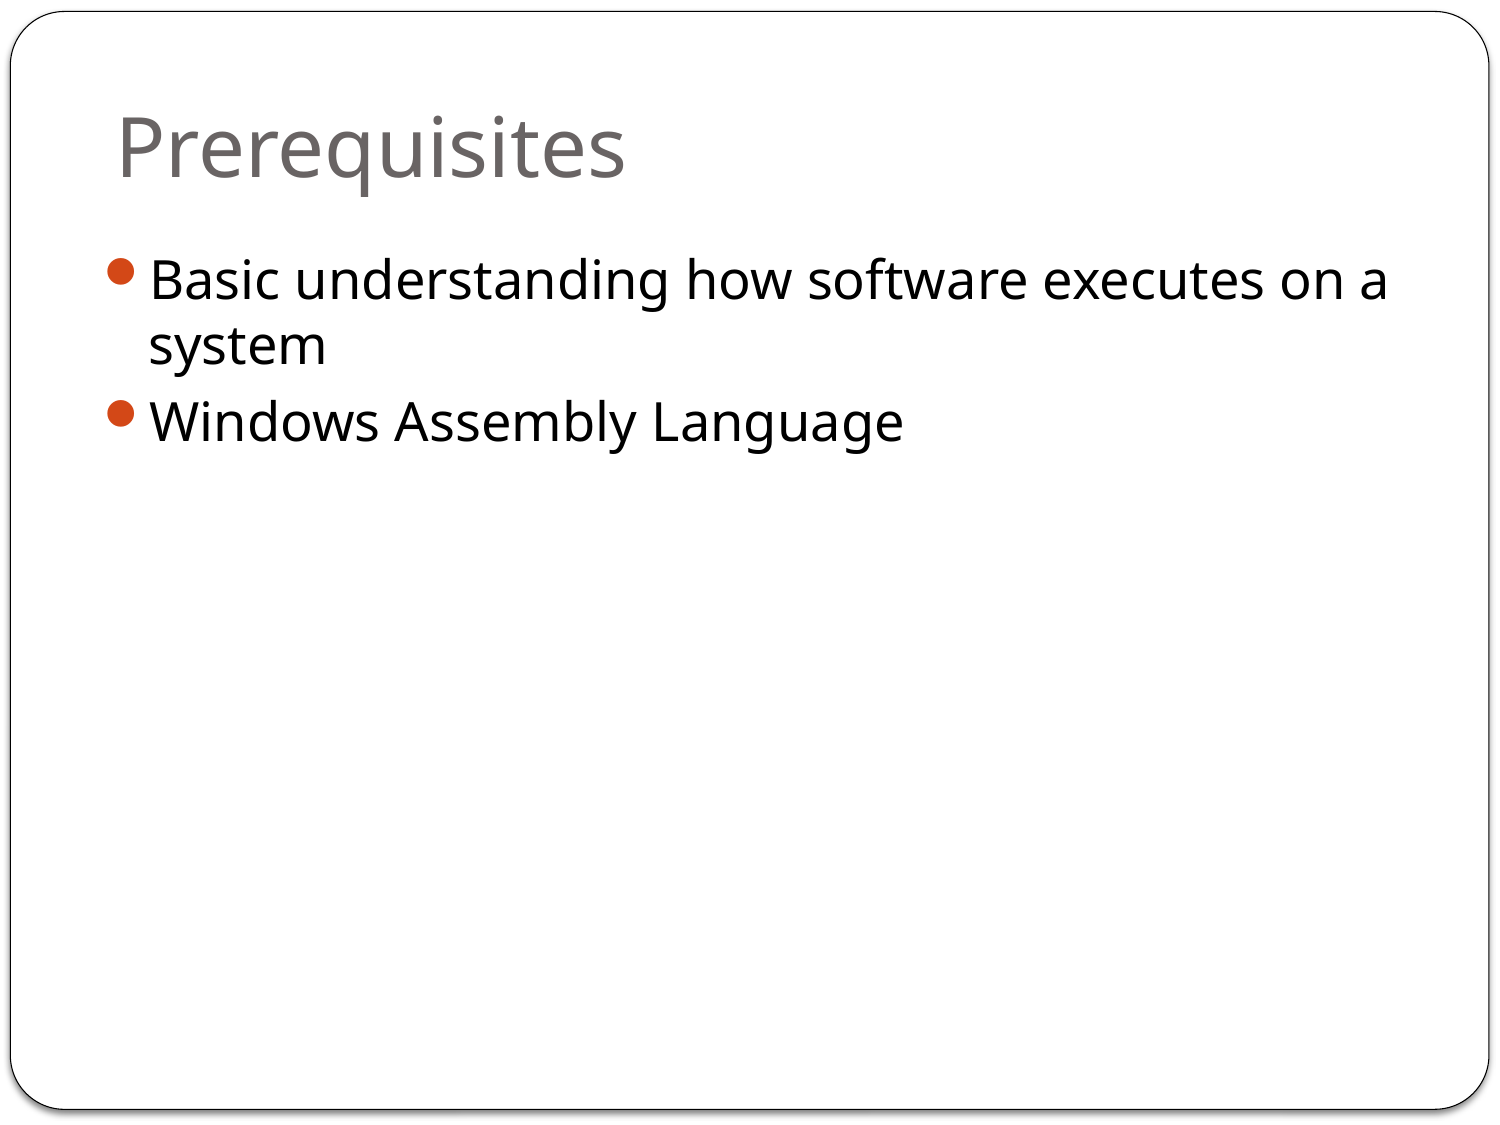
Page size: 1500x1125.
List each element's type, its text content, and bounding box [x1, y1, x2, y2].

title Prerequisites [100, 89, 1376, 210]
list Basic understanding how software executes on a system Windows Assembly Language [88, 237, 1426, 1071]
